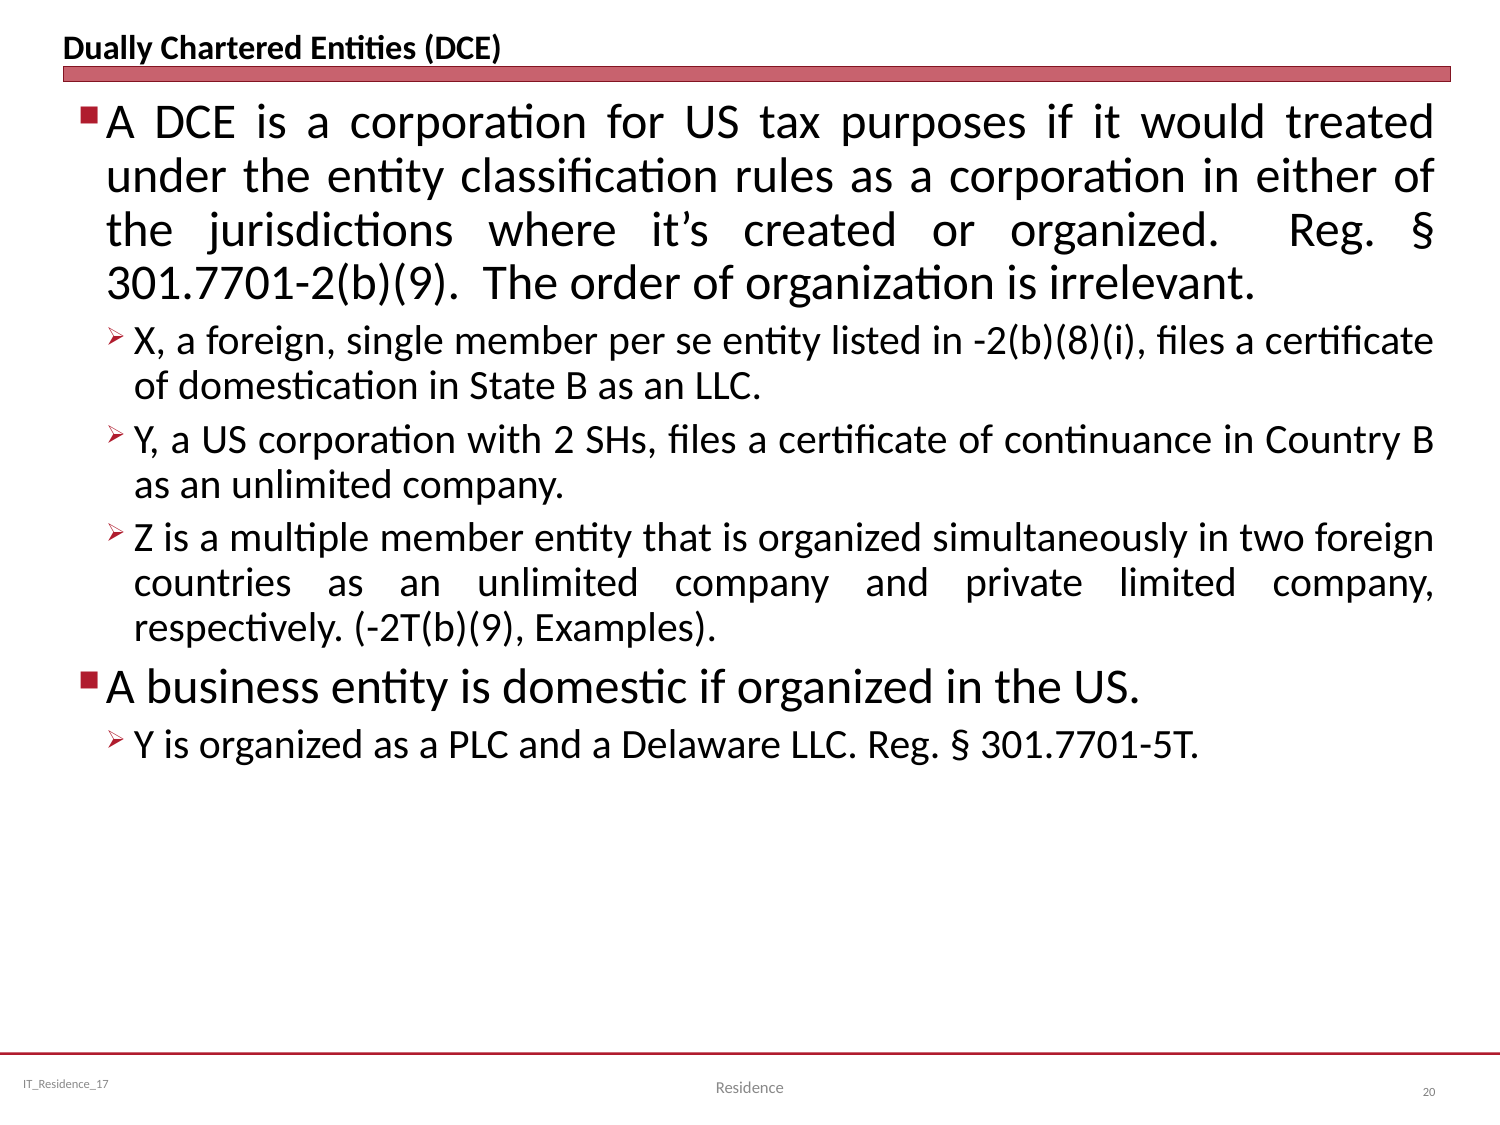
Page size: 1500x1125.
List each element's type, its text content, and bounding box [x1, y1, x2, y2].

list A DCE is a corporation for US tax purposes if it would treated under the entity classification rules as a corporation in either of the jurisdictions where it’s created or organized. Reg. § 301.7701-2(b)(9). The order of organization is irrelevant. X, a foreign, single member per se entity listed in -2(b)(8)(i), files a certificate of domestication in State B as an LLC. Y, a US corporation with 2 SHs, files a certificate of continuance in Country B as an unlimited company. Z is a multiple member entity that is organized simultaneously in two foreign countries as an unlimited company and private limited company, respectively. (-2T(b)(9), Examples). A business entity is domestic if organized in the US. Y is organized as a PLC and a Delaware LLC. Reg. § 301.7701-5T. [63, 87, 1451, 1041]
footer Residence [512, 1056, 988, 1117]
slide_number 20 [1375, 1061, 1451, 1122]
title Dually Chartered Entities (DCE) [62, 6, 1451, 67]
